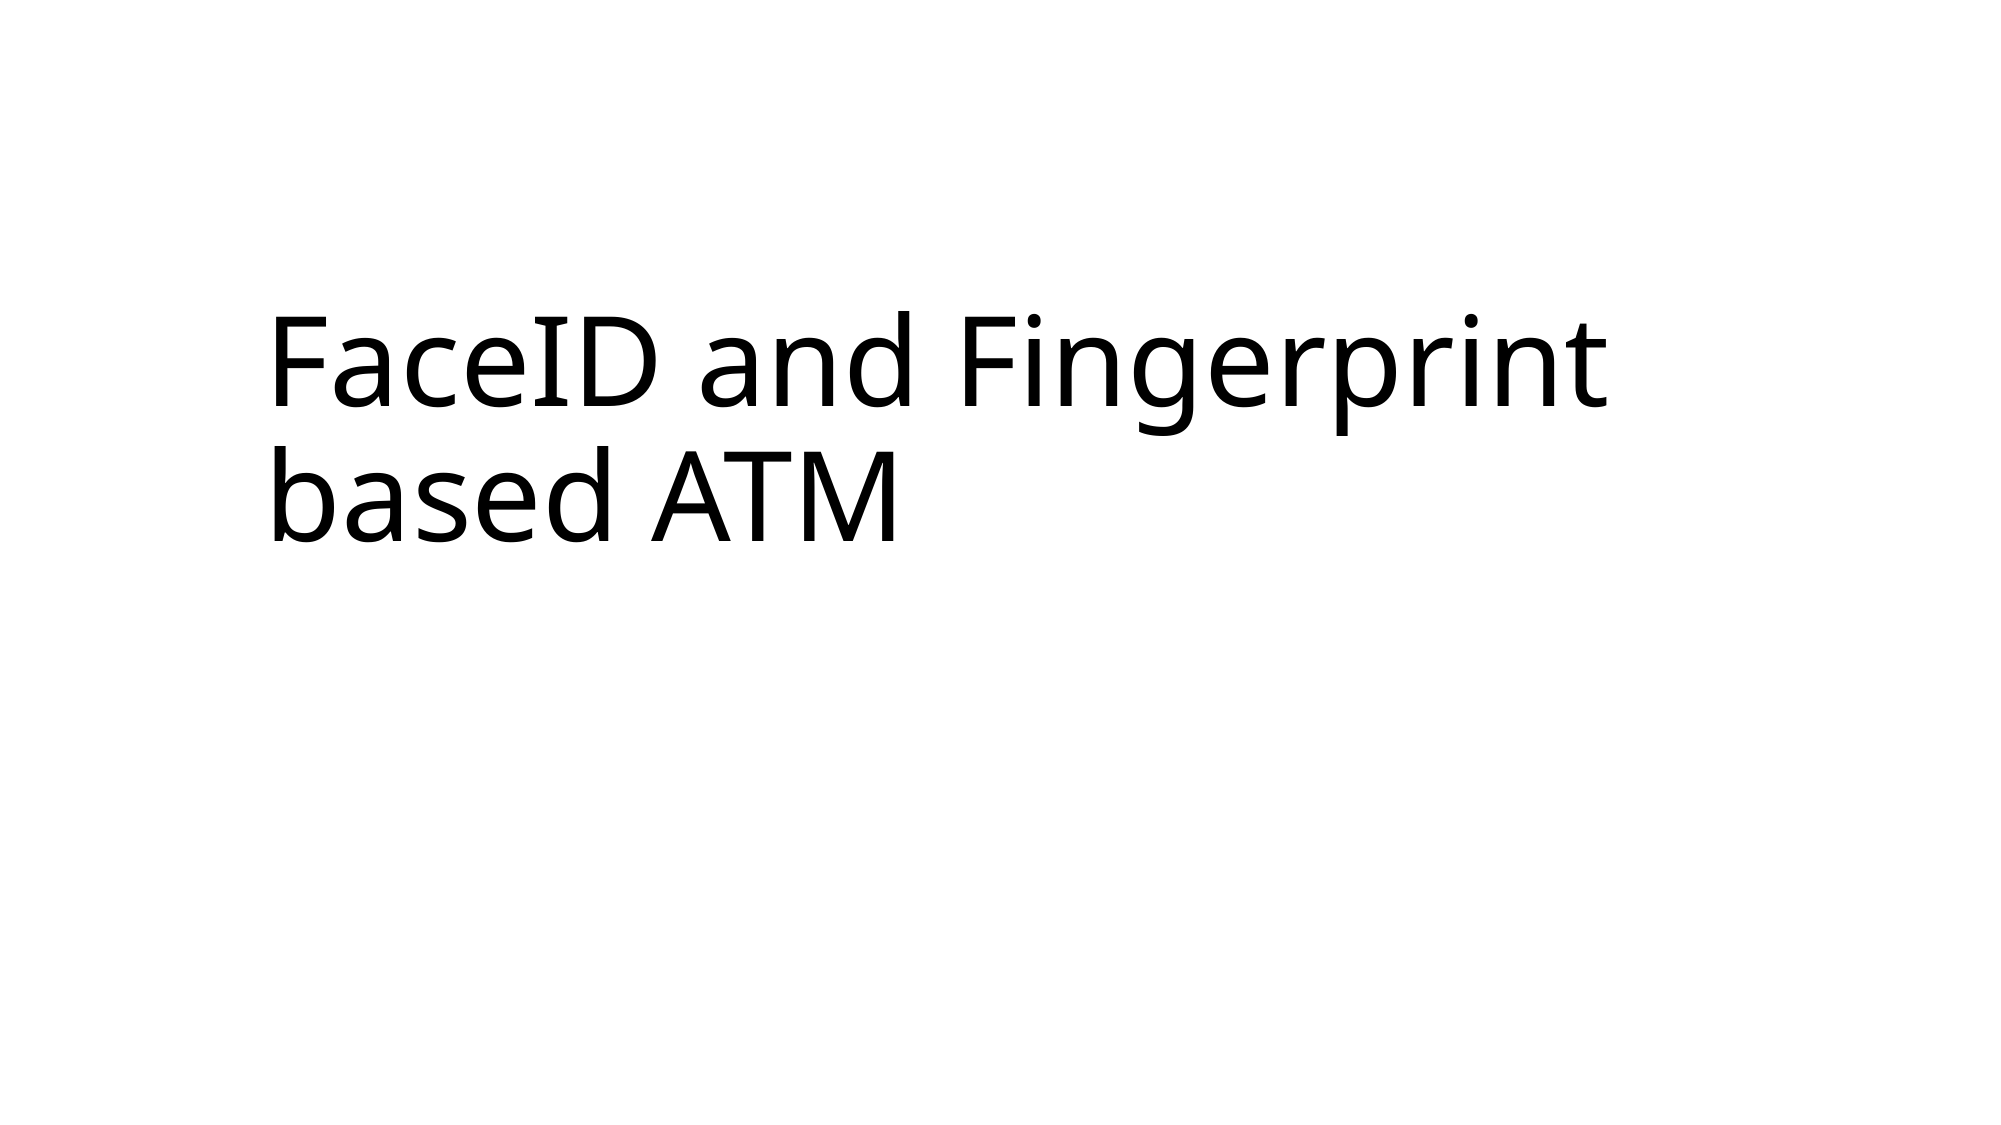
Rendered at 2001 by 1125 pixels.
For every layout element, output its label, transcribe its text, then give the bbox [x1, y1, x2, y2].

title FaceID and Fingerprint based ATM [249, 184, 1750, 576]
